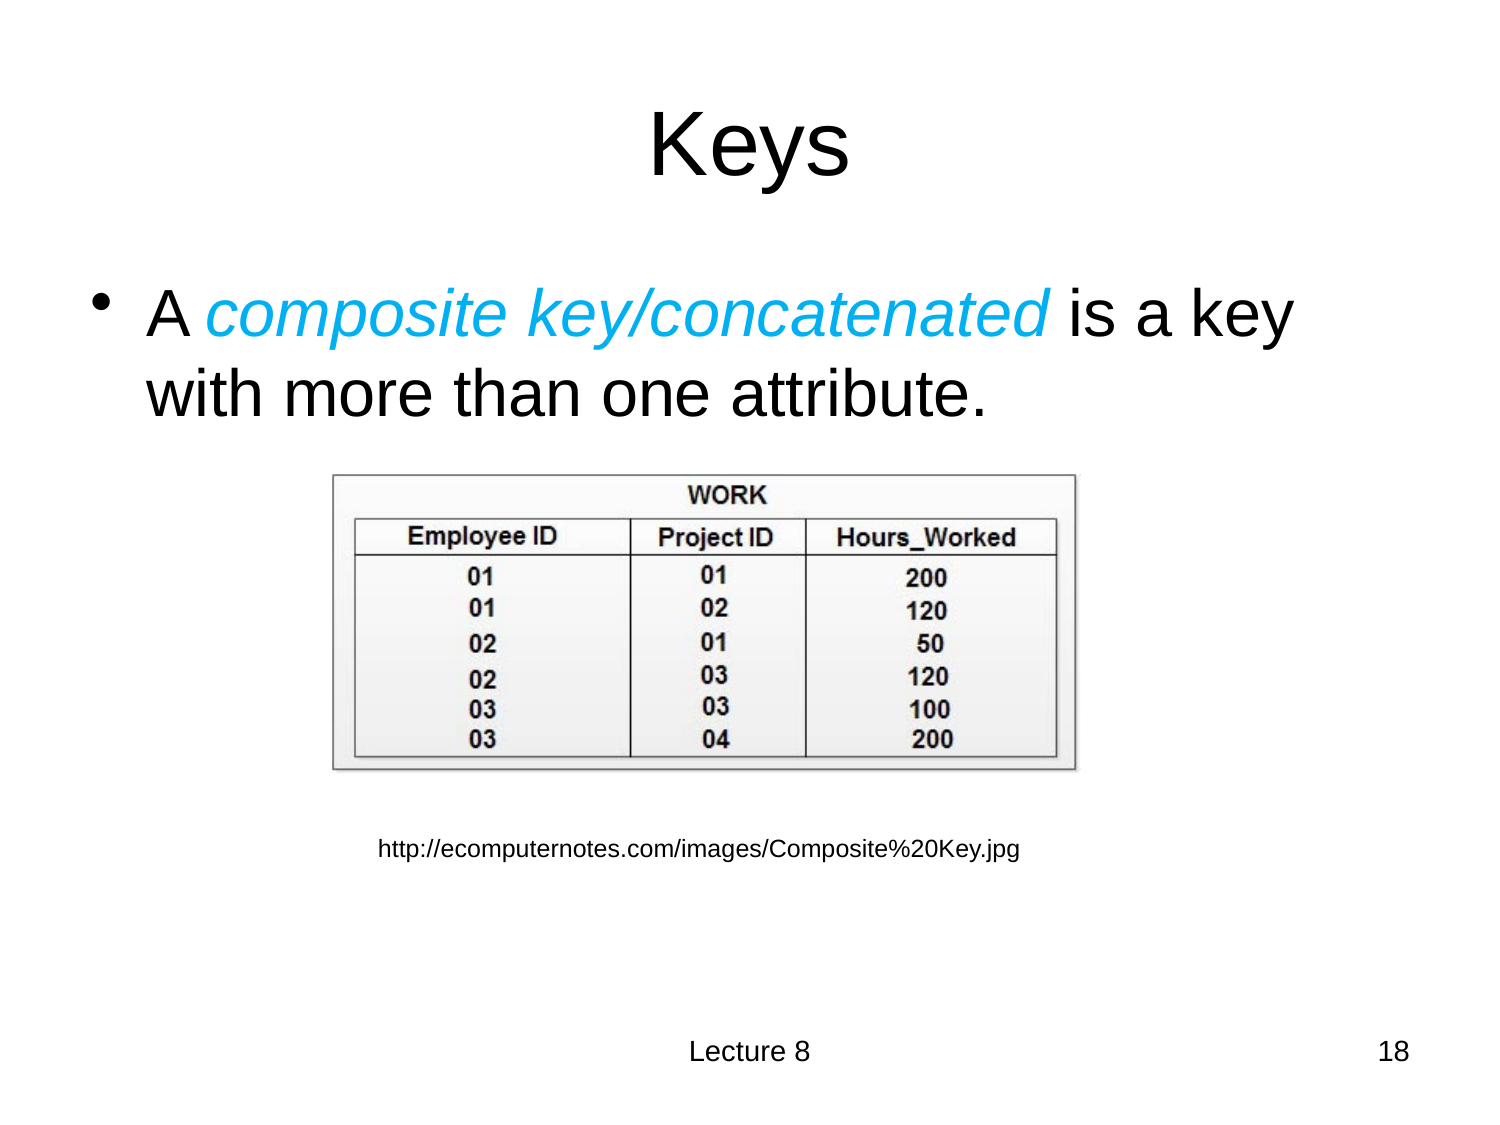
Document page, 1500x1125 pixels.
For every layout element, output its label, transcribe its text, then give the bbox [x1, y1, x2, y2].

slide_number 18 [1074, 1024, 1425, 1103]
picture [331, 473, 1081, 775]
list A composite key/concatenated is a key with more than one attribute. [74, 262, 1426, 488]
footer Lecture 8 [512, 1024, 988, 1103]
text_box http://ecomputernotes.com/images/Composite%20Key.jpg [350, 825, 1050, 870]
title Keys [74, 44, 1426, 233]
